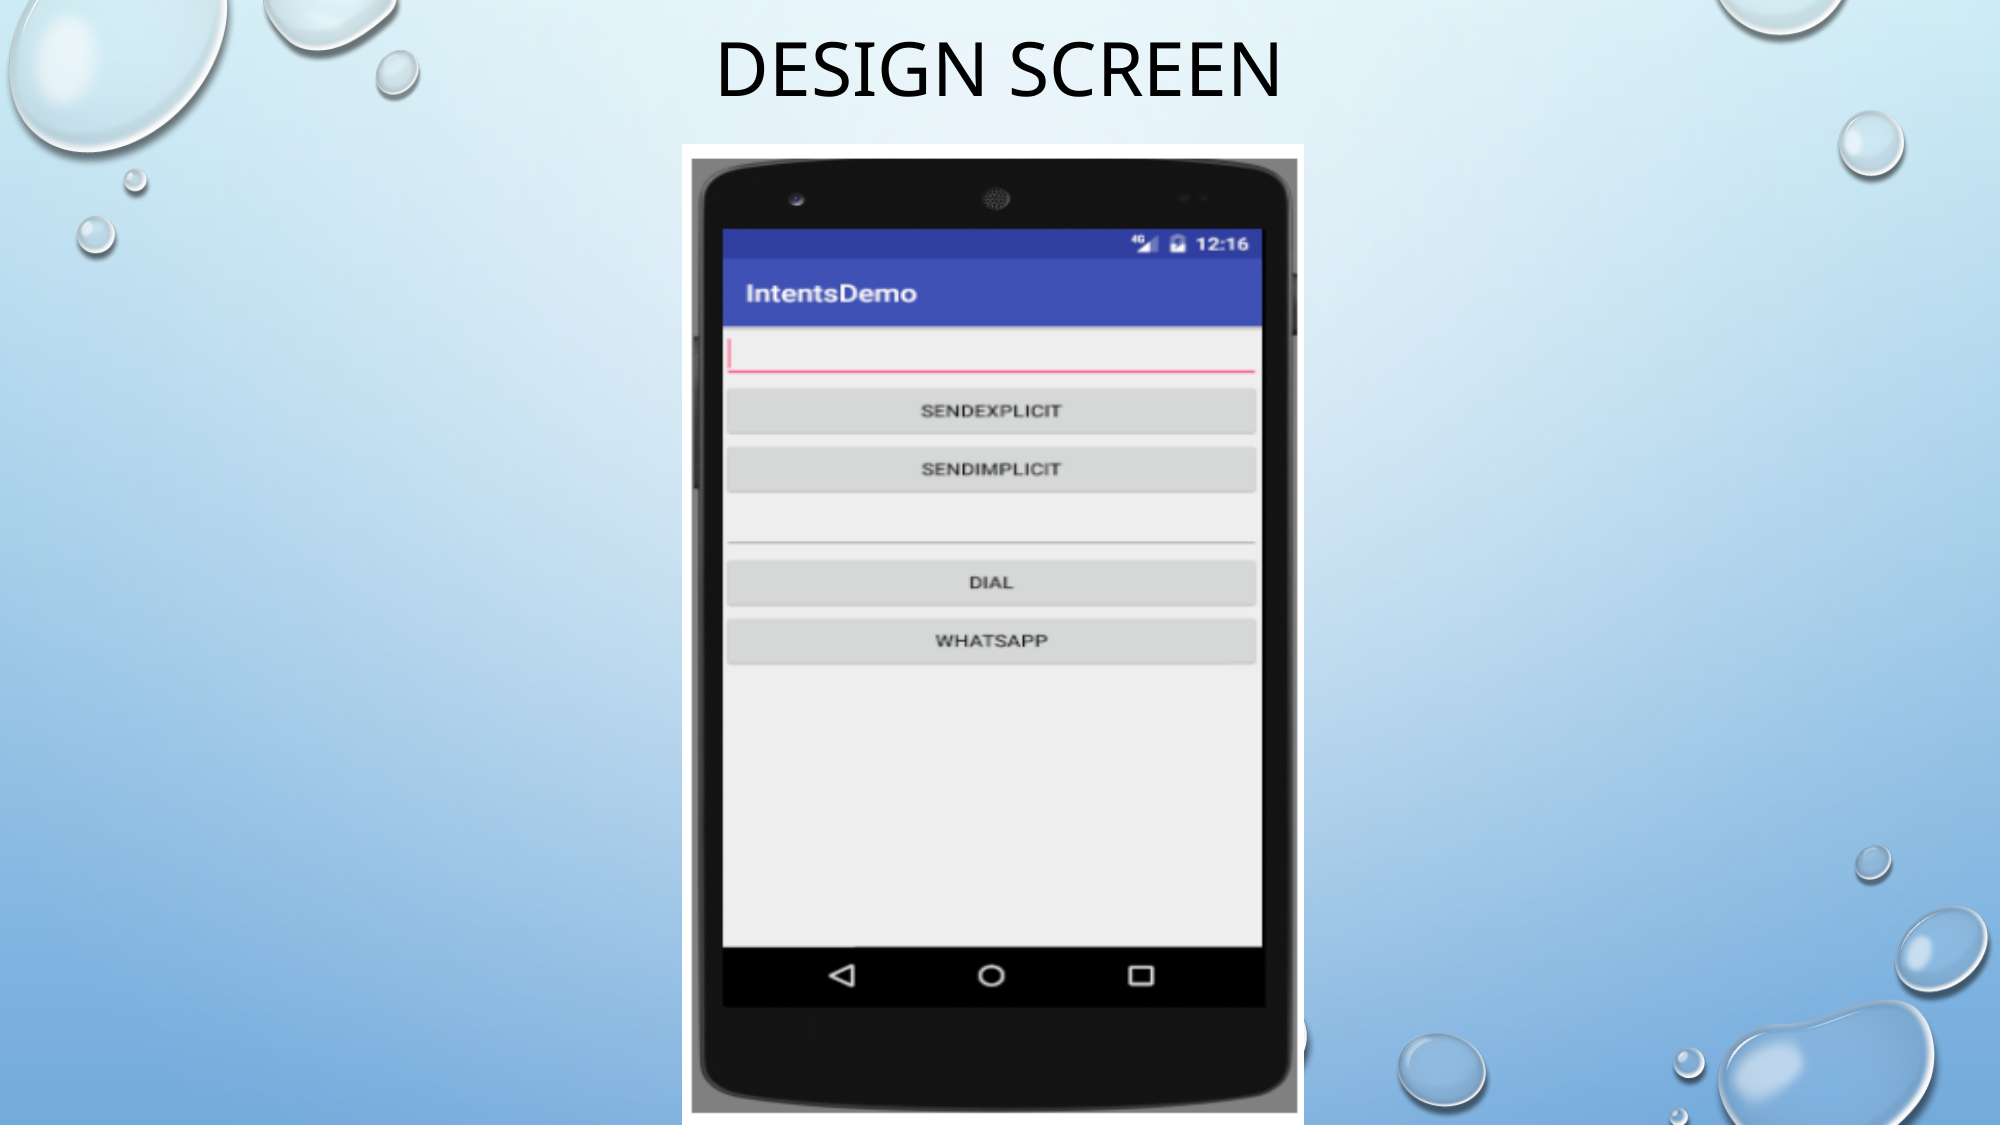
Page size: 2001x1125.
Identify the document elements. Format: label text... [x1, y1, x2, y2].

title Design Screen [149, 0, 1851, 145]
picture [0, 0, 2000, 1125]
